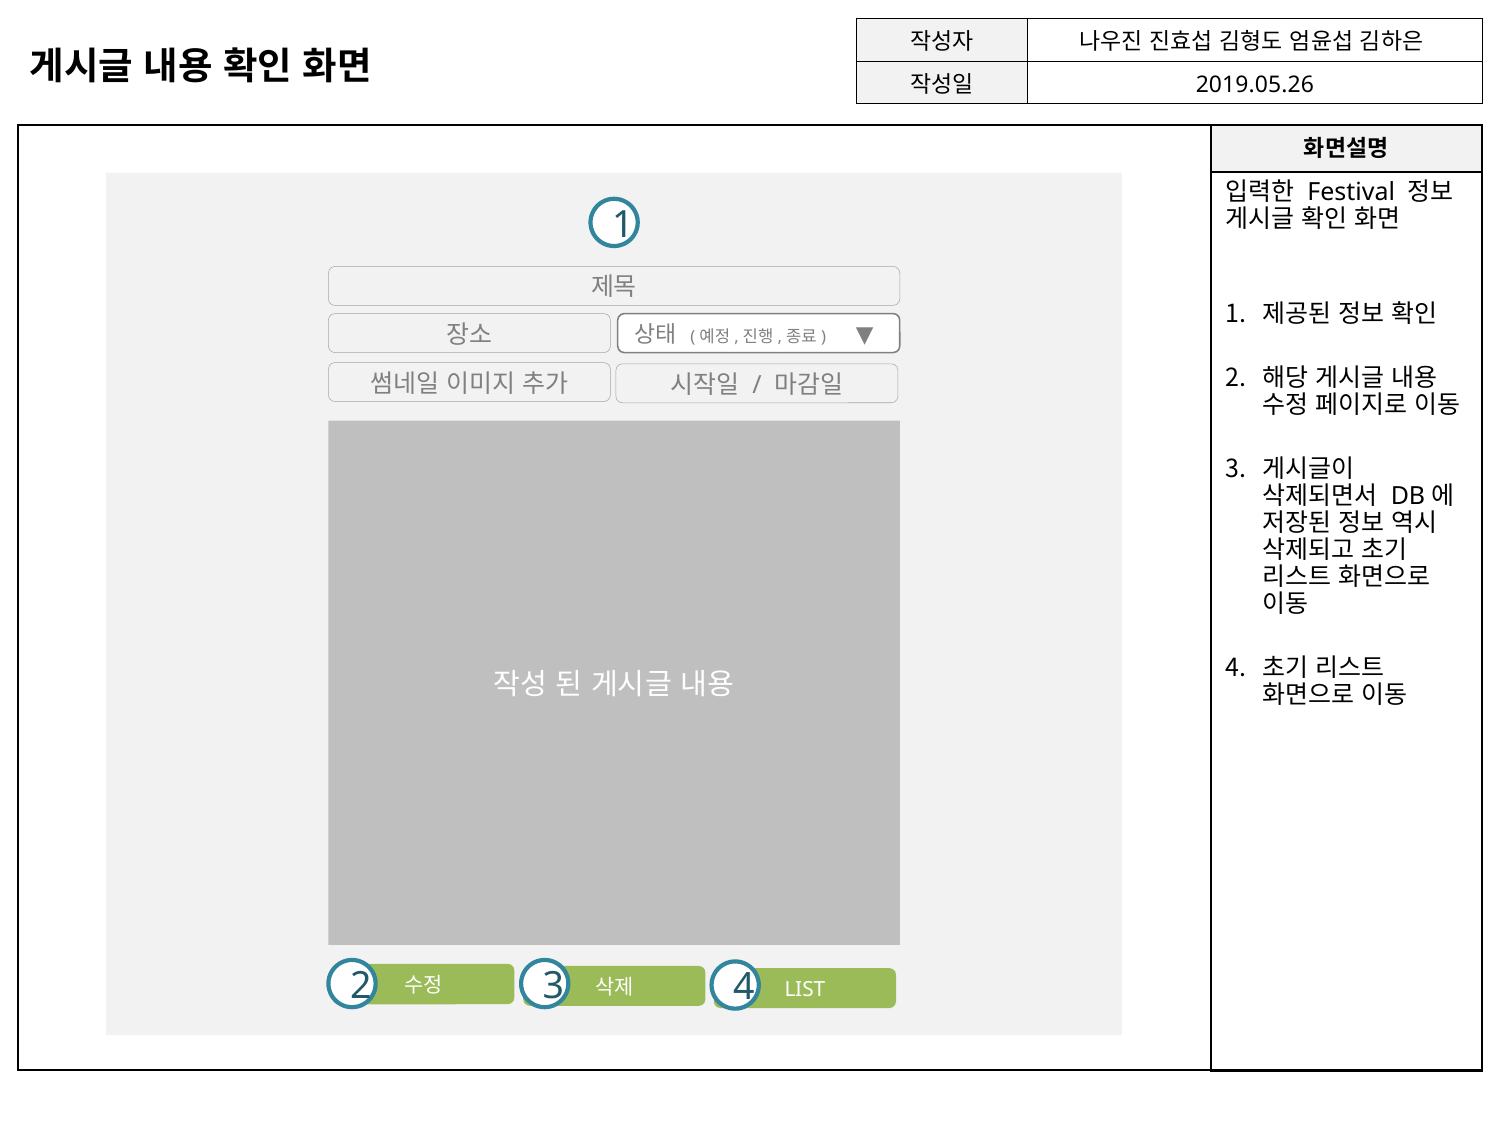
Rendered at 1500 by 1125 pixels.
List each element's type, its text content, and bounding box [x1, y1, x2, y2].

text_box 게시글 내용 확인 화면 [15, 34, 470, 94]
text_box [17, 125, 1483, 1071]
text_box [328, 198, 901, 1009]
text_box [856, 18, 1483, 105]
